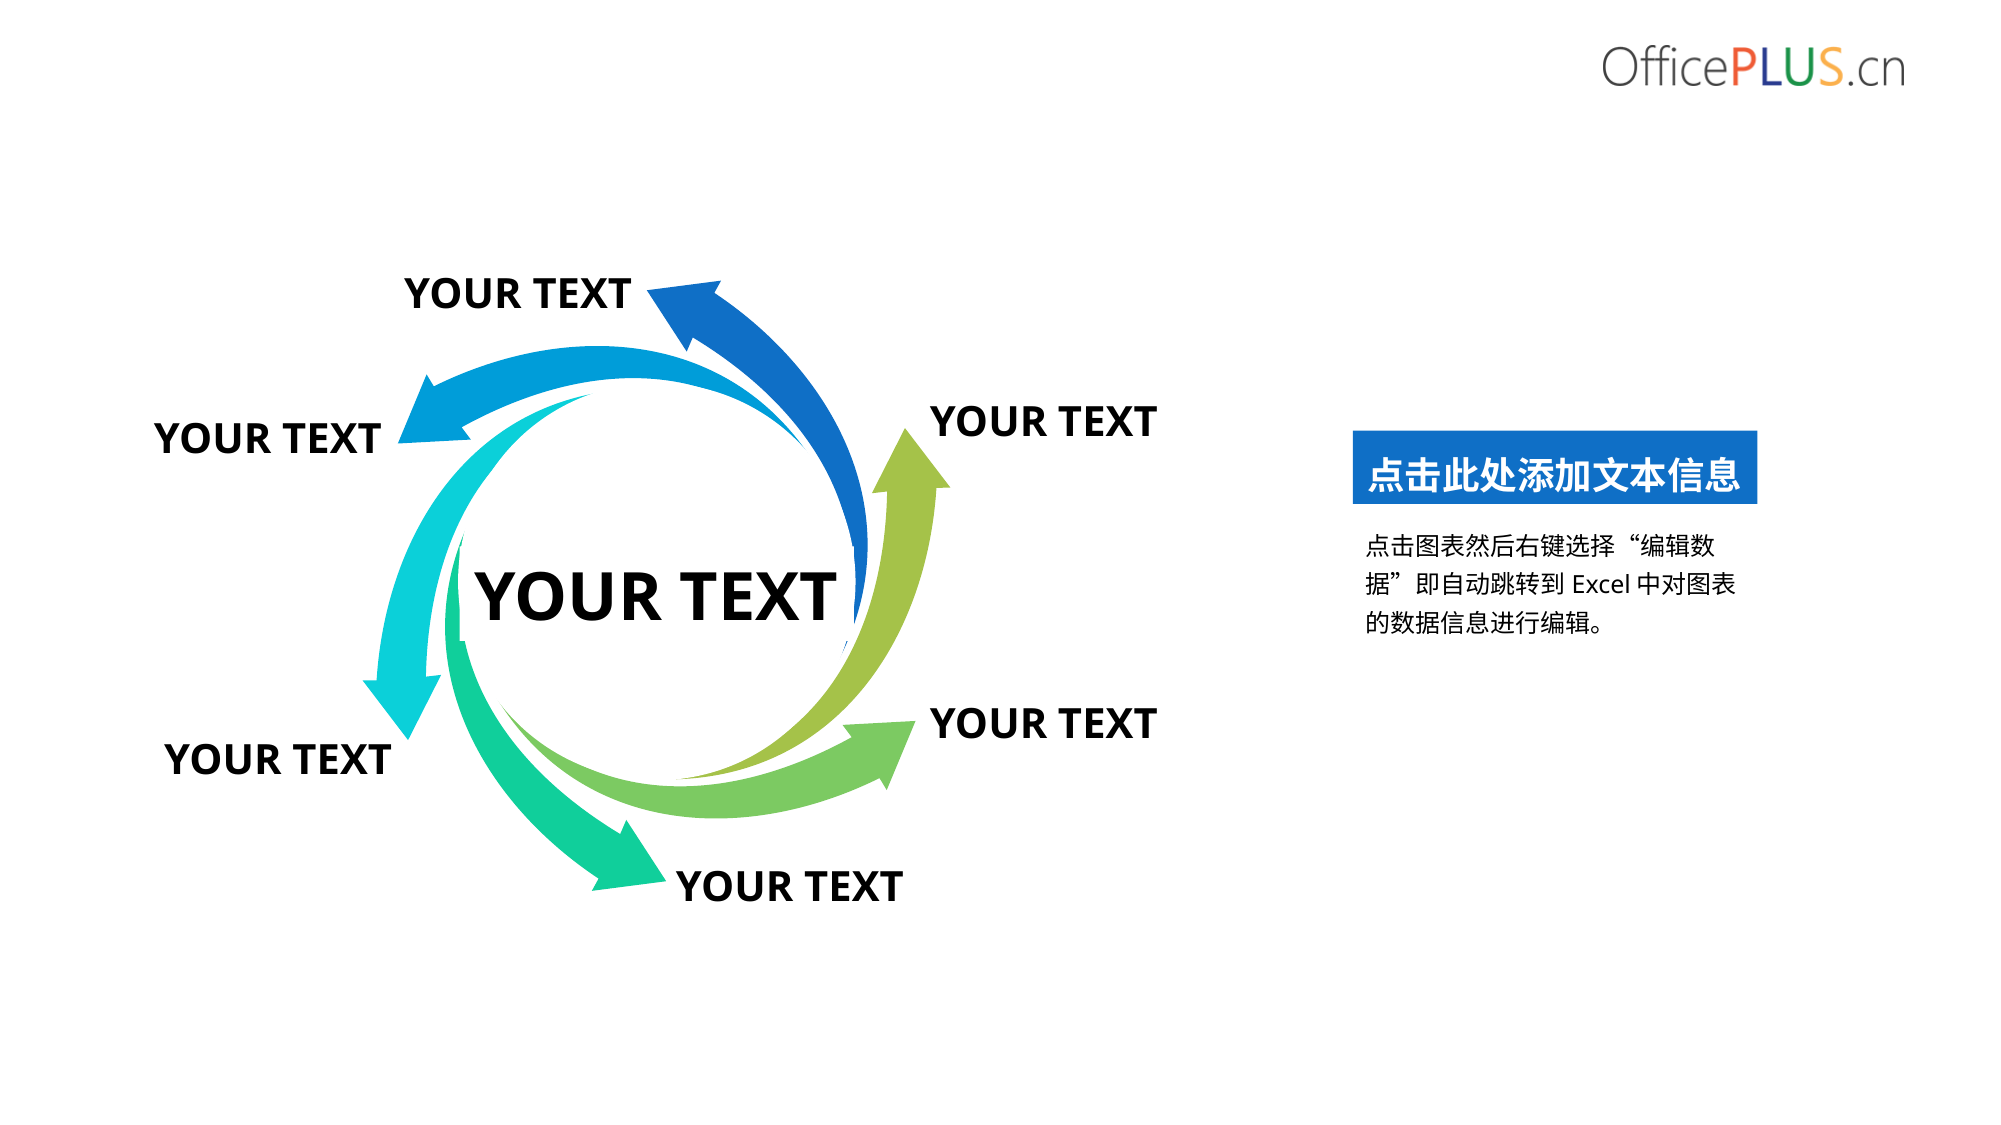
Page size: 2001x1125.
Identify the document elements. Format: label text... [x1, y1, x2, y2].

text_box [360, 469, 458, 725]
text_box [856, 452, 953, 689]
text_box [444, 546, 458, 708]
text_box YOUR TEXT [75, 403, 458, 469]
text_box 点击此处添加文本信息 [1352, 430, 1758, 504]
text_box [495, 781, 649, 893]
text_box [575, 755, 903, 820]
text_box [413, 344, 735, 403]
text_box YOUR TEXT [856, 689, 1236, 755]
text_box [458, 382, 856, 781]
text_box YOUR TEXT [597, 852, 982, 918]
text_box [856, 467, 869, 622]
text_box 点击图表然后右键选择“编辑数据”即自动跳转到Excel中对图表的数据信息进行编辑。 [1350, 513, 1760, 646]
text_box YOUR TEXT [325, 259, 711, 325]
text_box YOUR TEXT [856, 386, 1236, 452]
text_box [668, 279, 811, 382]
picture [1603, 45, 1904, 86]
text_box YOUR TEXT [85, 725, 471, 791]
